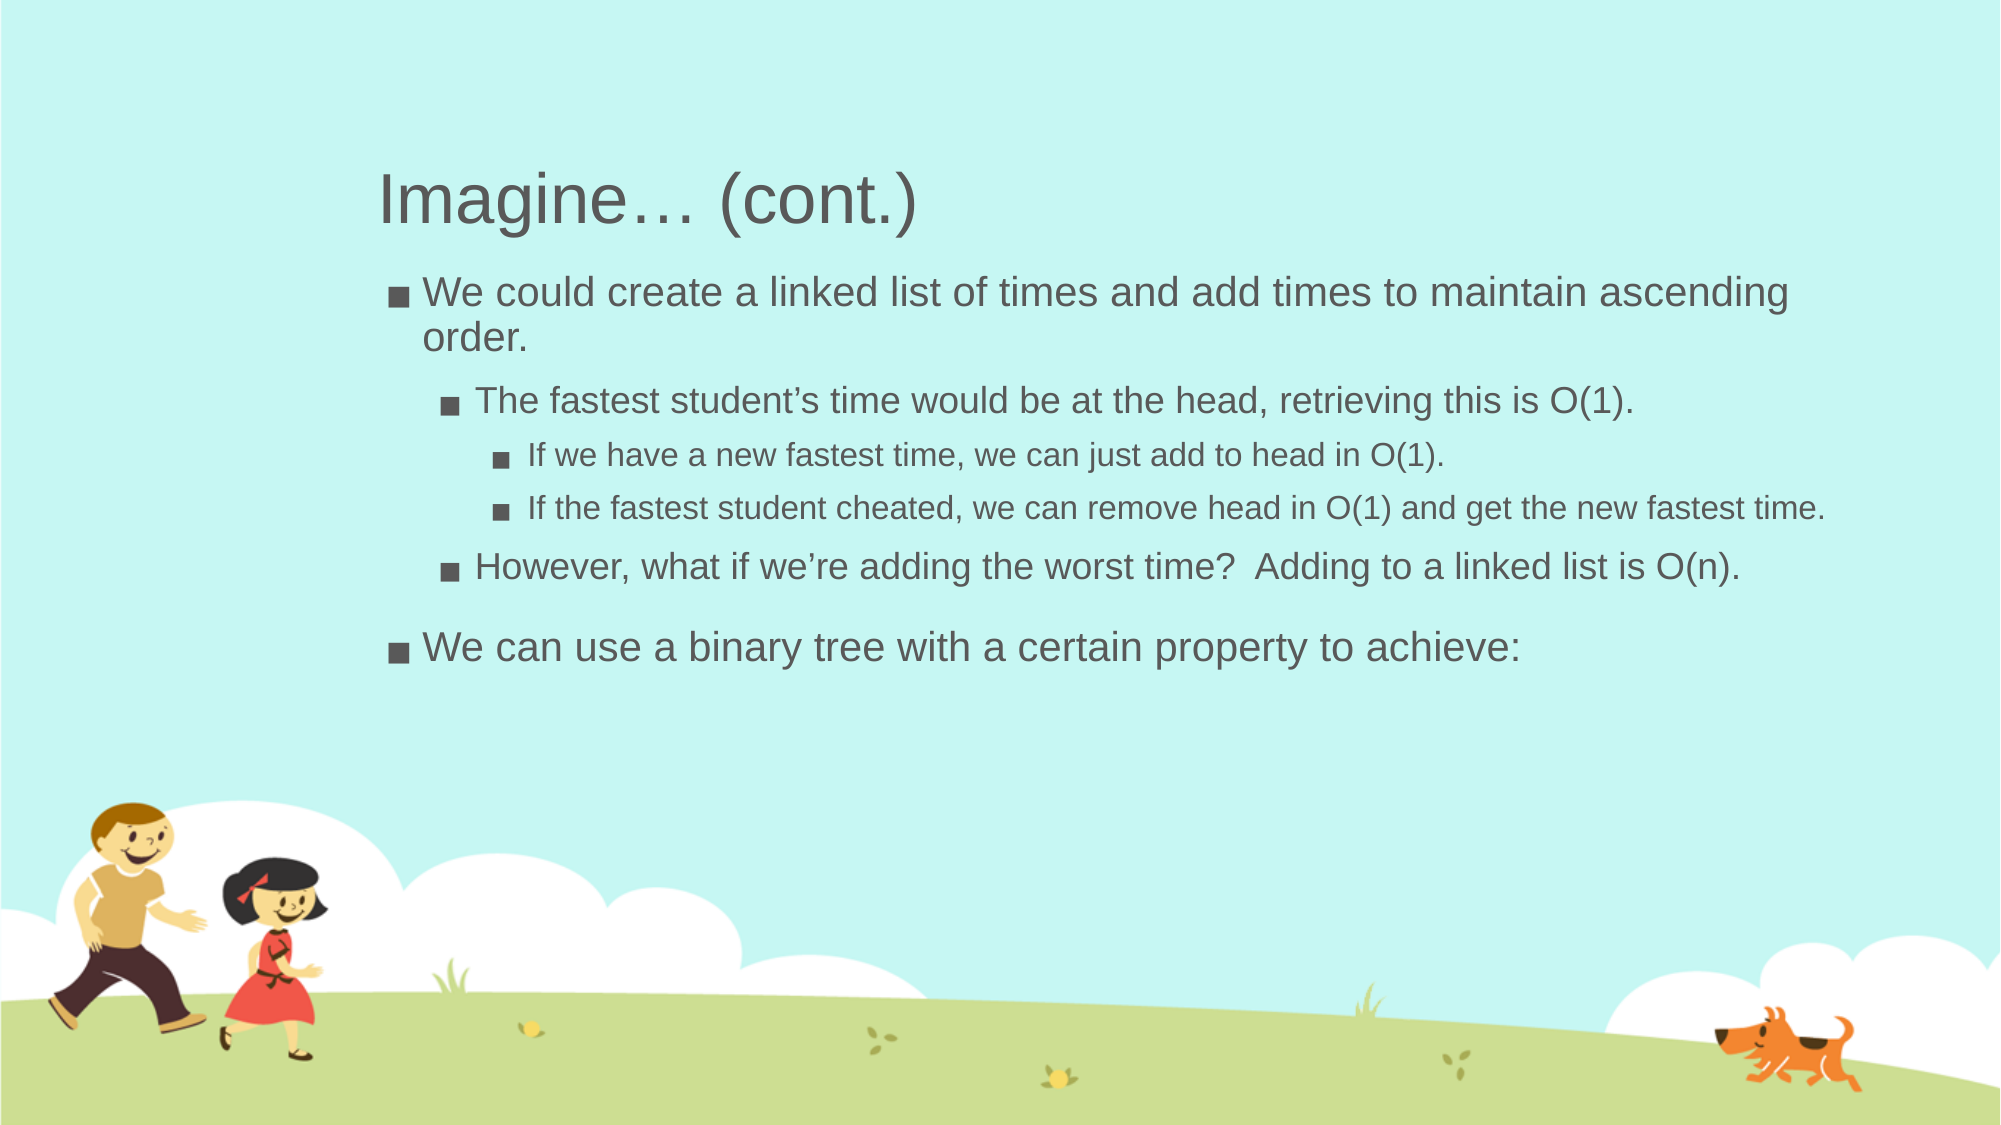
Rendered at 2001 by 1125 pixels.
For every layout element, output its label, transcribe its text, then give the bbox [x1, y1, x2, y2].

list We could create a linked list of times and add times to maintain ascending order. The fastest student’s time would be at the head, retrieving this is O(1). If we have a new fastest time, we can just add to head in O(1). If the fastest student cheated, we can remove head in O(1) and get the new fastest time. However, what if we’re adding the worst time? Adding to a linked list is O(n). We can use a binary tree with a certain property to achieve: [362, 262, 1900, 938]
picture [0, 0, 2001, 1125]
title Imagine… (cont.) [362, 50, 1900, 247]
